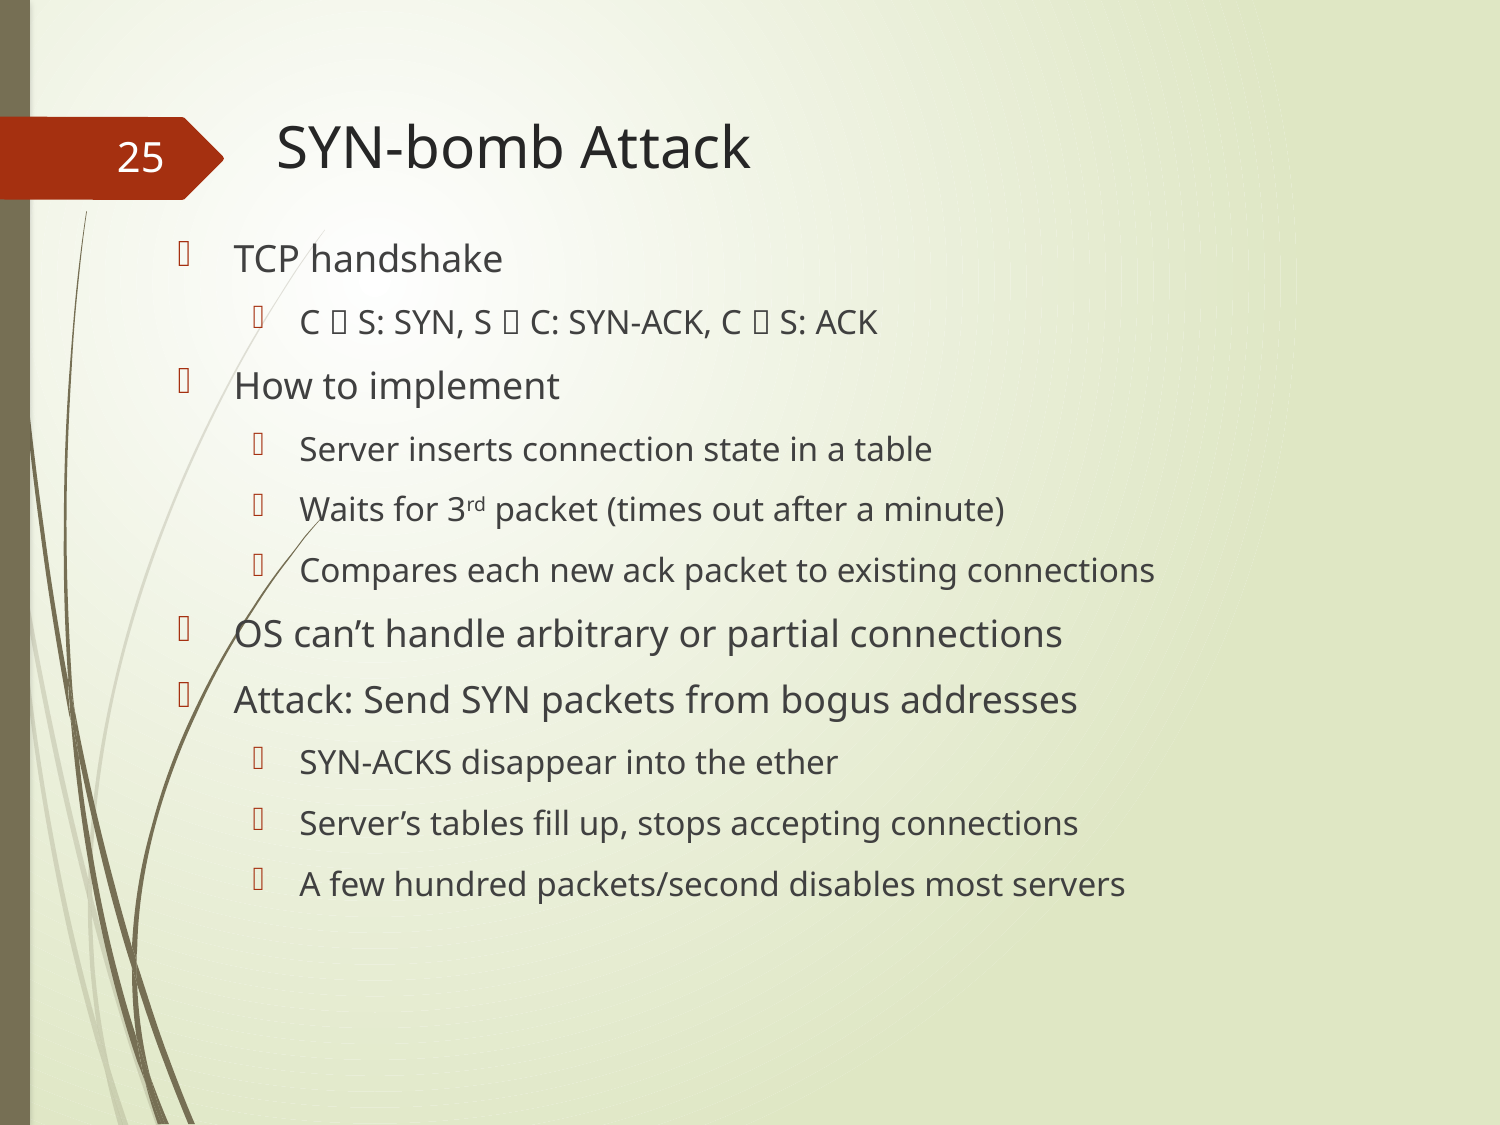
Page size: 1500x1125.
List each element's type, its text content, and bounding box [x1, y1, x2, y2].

title SYN-bomb Attack [261, 102, 1460, 313]
list TCP handshake C  S: SYN, S  C: SYN-ACK, C  S: ACK How to implement Server inserts connection state in a table Waits for 3rd packet (times out after a minute) Compares each new ack packet to existing connections OS can’t handle arbitrary or partial connections Attack: Send SYN packets from bogus addresses SYN-ACKS disappear into the ether Server’s tables fill up, stops accepting connections A few hundred packets/second disables most servers [162, 227, 1438, 1071]
slide_number 25 [83, 129, 180, 190]
